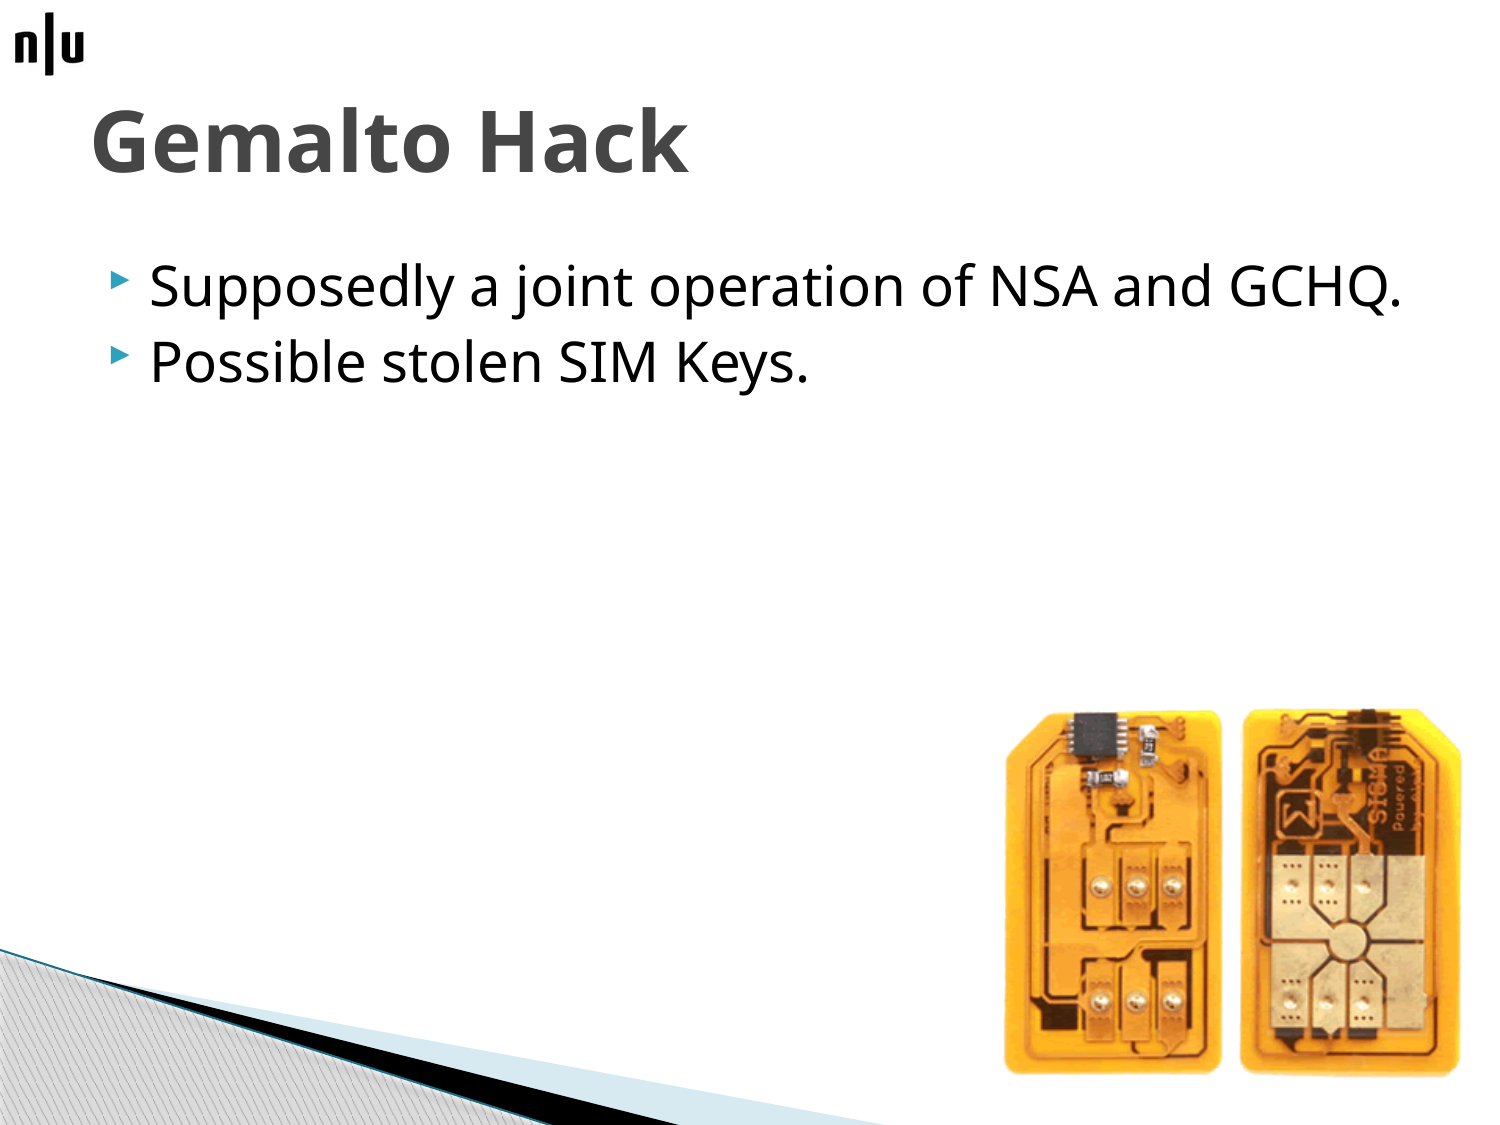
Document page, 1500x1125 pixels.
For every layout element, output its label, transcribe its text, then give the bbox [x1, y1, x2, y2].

picture [999, 655, 1469, 1125]
title Gemalto Hack [75, 45, 1425, 233]
picture [0, 1, 100, 87]
list Supposedly a joint operation of NSA and GCHQ. Possible stolen SIM Keys. [75, 243, 1425, 986]
